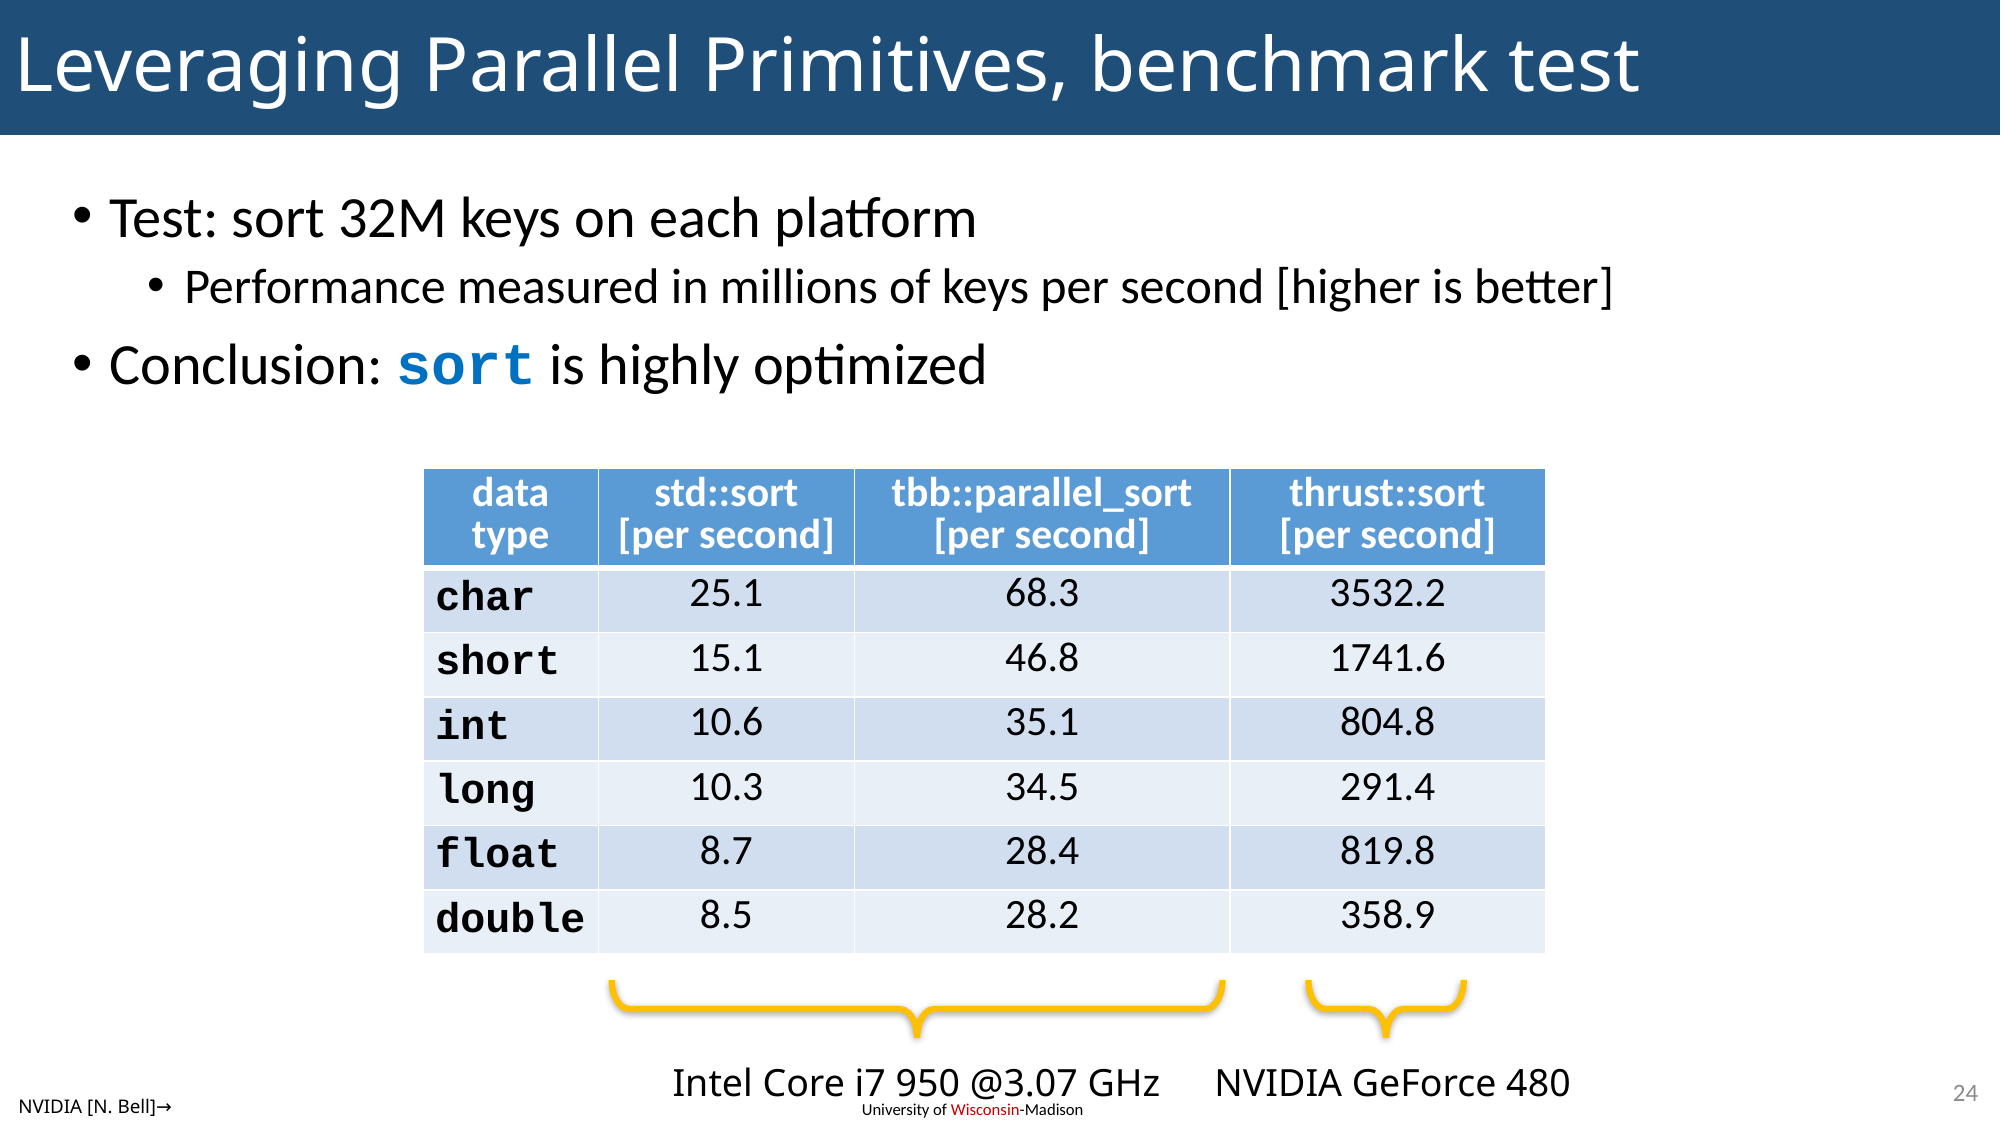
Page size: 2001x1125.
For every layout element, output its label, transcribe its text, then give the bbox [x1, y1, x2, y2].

table_cell 35.1 [855, 698, 1229, 760]
text_box NVIDIA [N. Bell]→ [3, 1087, 187, 1125]
table_cell 28.2 [855, 891, 1229, 953]
table_cell long [424, 762, 598, 825]
table_cell 34.5 [855, 762, 1229, 825]
table_cell 10.3 [599, 762, 854, 825]
table_header tbb::parallel_sort [per second] [855, 469, 1229, 565]
text_box Leveraging Parallel Primitives, benchmark test [0, 0, 2000, 135]
table_cell short [424, 633, 598, 696]
table_cell 8.5 [599, 891, 854, 953]
text_box Intel Core i7 950 @3.07 GHz [657, 1051, 1176, 1112]
table_cell 46.8 [855, 633, 1229, 696]
table_cell 804.8 [1231, 698, 1545, 760]
table_cell 8.7 [599, 826, 854, 889]
table_cell 358.9 [1231, 891, 1545, 953]
table_cell char [424, 571, 598, 632]
table_cell double [424, 891, 598, 953]
table_cell 3532.2 [1231, 571, 1545, 632]
table_cell 819.8 [1231, 826, 1545, 889]
table_cell 25.1 [599, 571, 854, 632]
table_cell 10.6 [599, 698, 854, 760]
text_box 20 [1879, 1069, 1994, 1114]
table_cell float [424, 826, 598, 889]
text_box Test: sort 32M keys on each platform Performance measured in millions of keys per second [higher is better] Conclusion: sort is highly optimized [57, 179, 1786, 434]
table_cell int [424, 698, 598, 760]
table_cell 68.3 [855, 571, 1229, 632]
text_box [1306, 980, 1466, 1038]
text_box NVIDIA GeForce 480 [1199, 1051, 1586, 1112]
table_header thrust::sort [per second] [1231, 469, 1545, 565]
table_header data type [424, 469, 598, 565]
table_cell 291.4 [1231, 762, 1545, 825]
table_cell 1741.6 [1231, 633, 1545, 696]
table_cell 28.4 [855, 826, 1229, 889]
text_box [609, 980, 1225, 1038]
table_header std::sort [per second] [599, 469, 854, 565]
table_cell 15.1 [599, 633, 854, 696]
